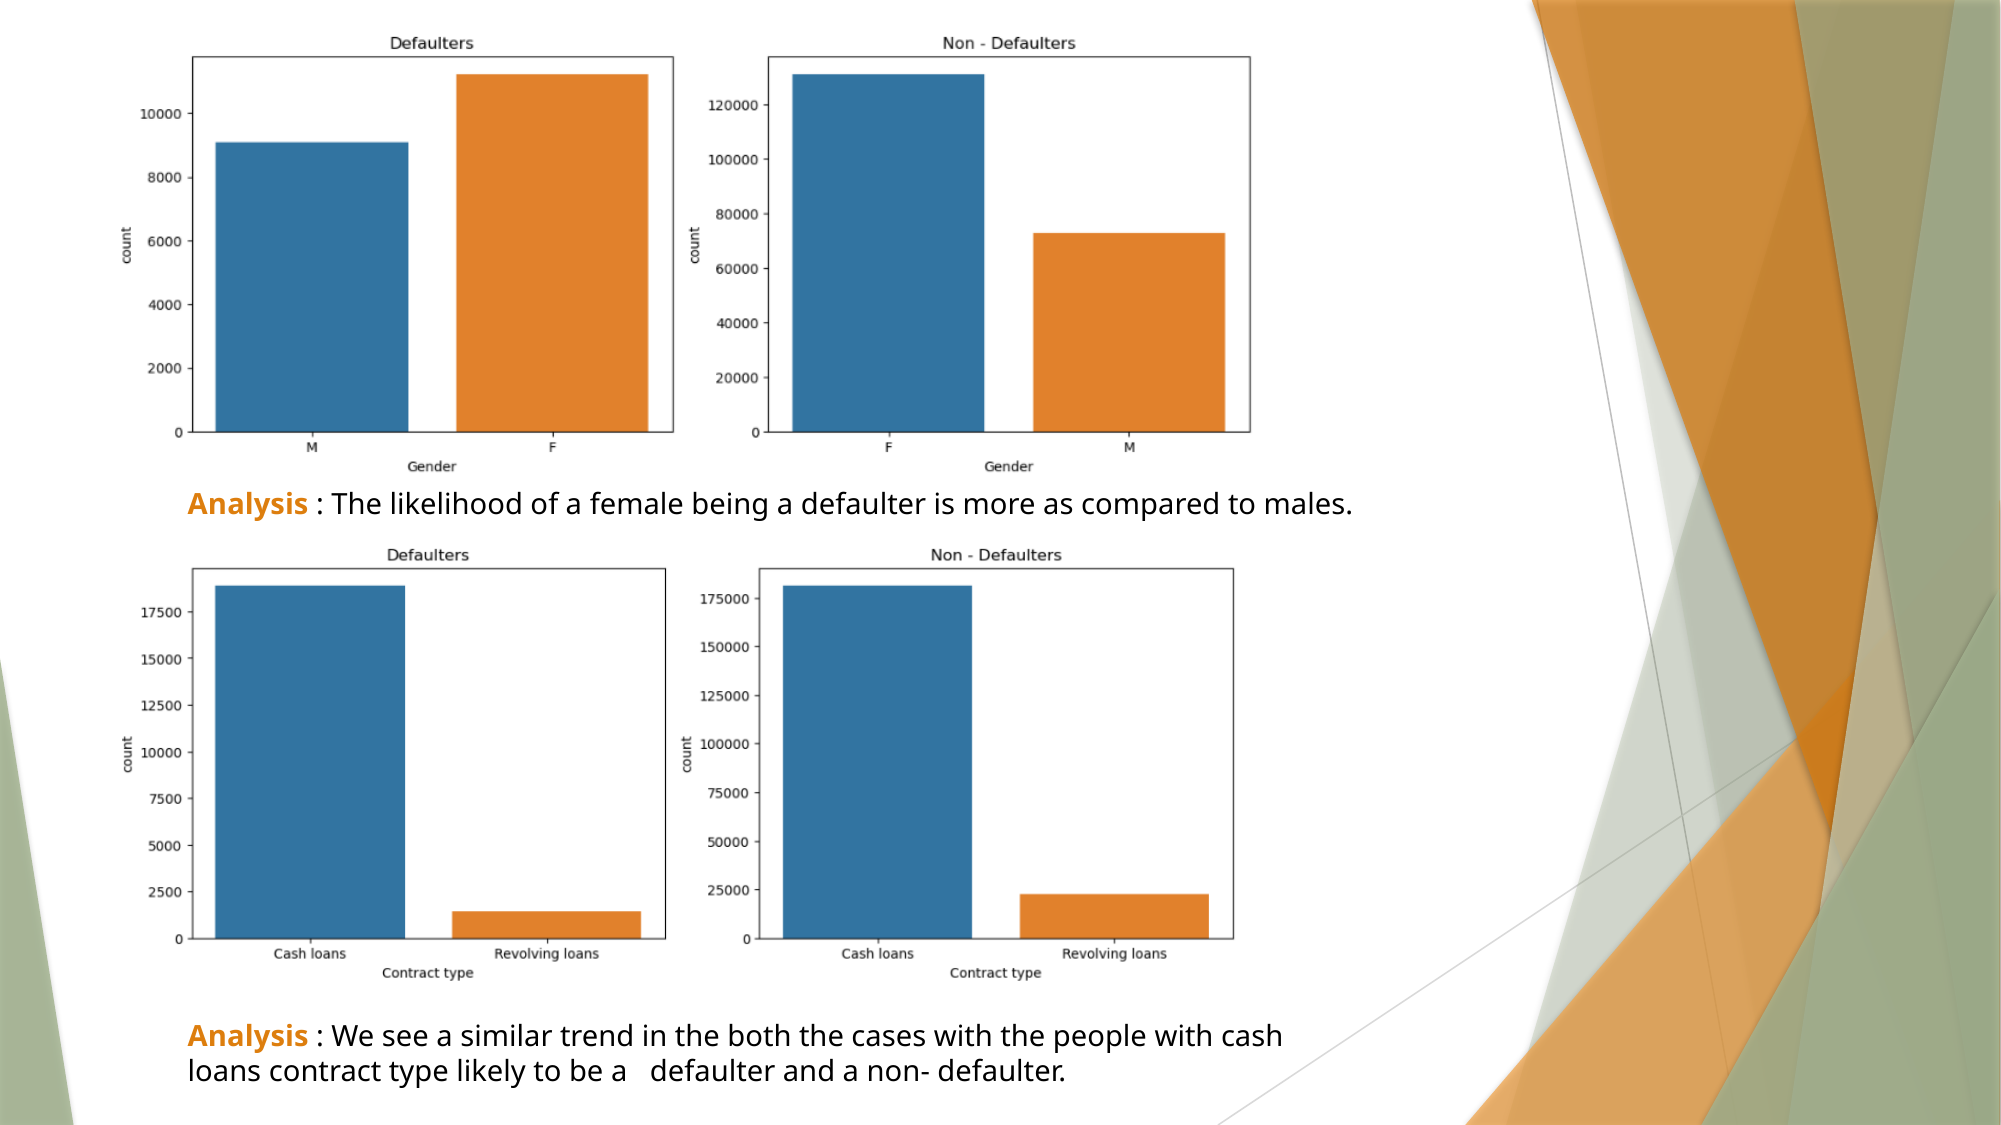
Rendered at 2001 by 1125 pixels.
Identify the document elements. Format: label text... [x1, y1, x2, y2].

text_box Analysis : We see a similar trend in the both the cases with the people with cash loans contract type likely to be a defaulter and a non- defaulter. [172, 1009, 1327, 1095]
text_box Analysis : The likelihood of a female being a defaulter is more as compared to males. [172, 478, 1584, 573]
picture [79, 530, 1251, 985]
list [113, 18, 1268, 493]
